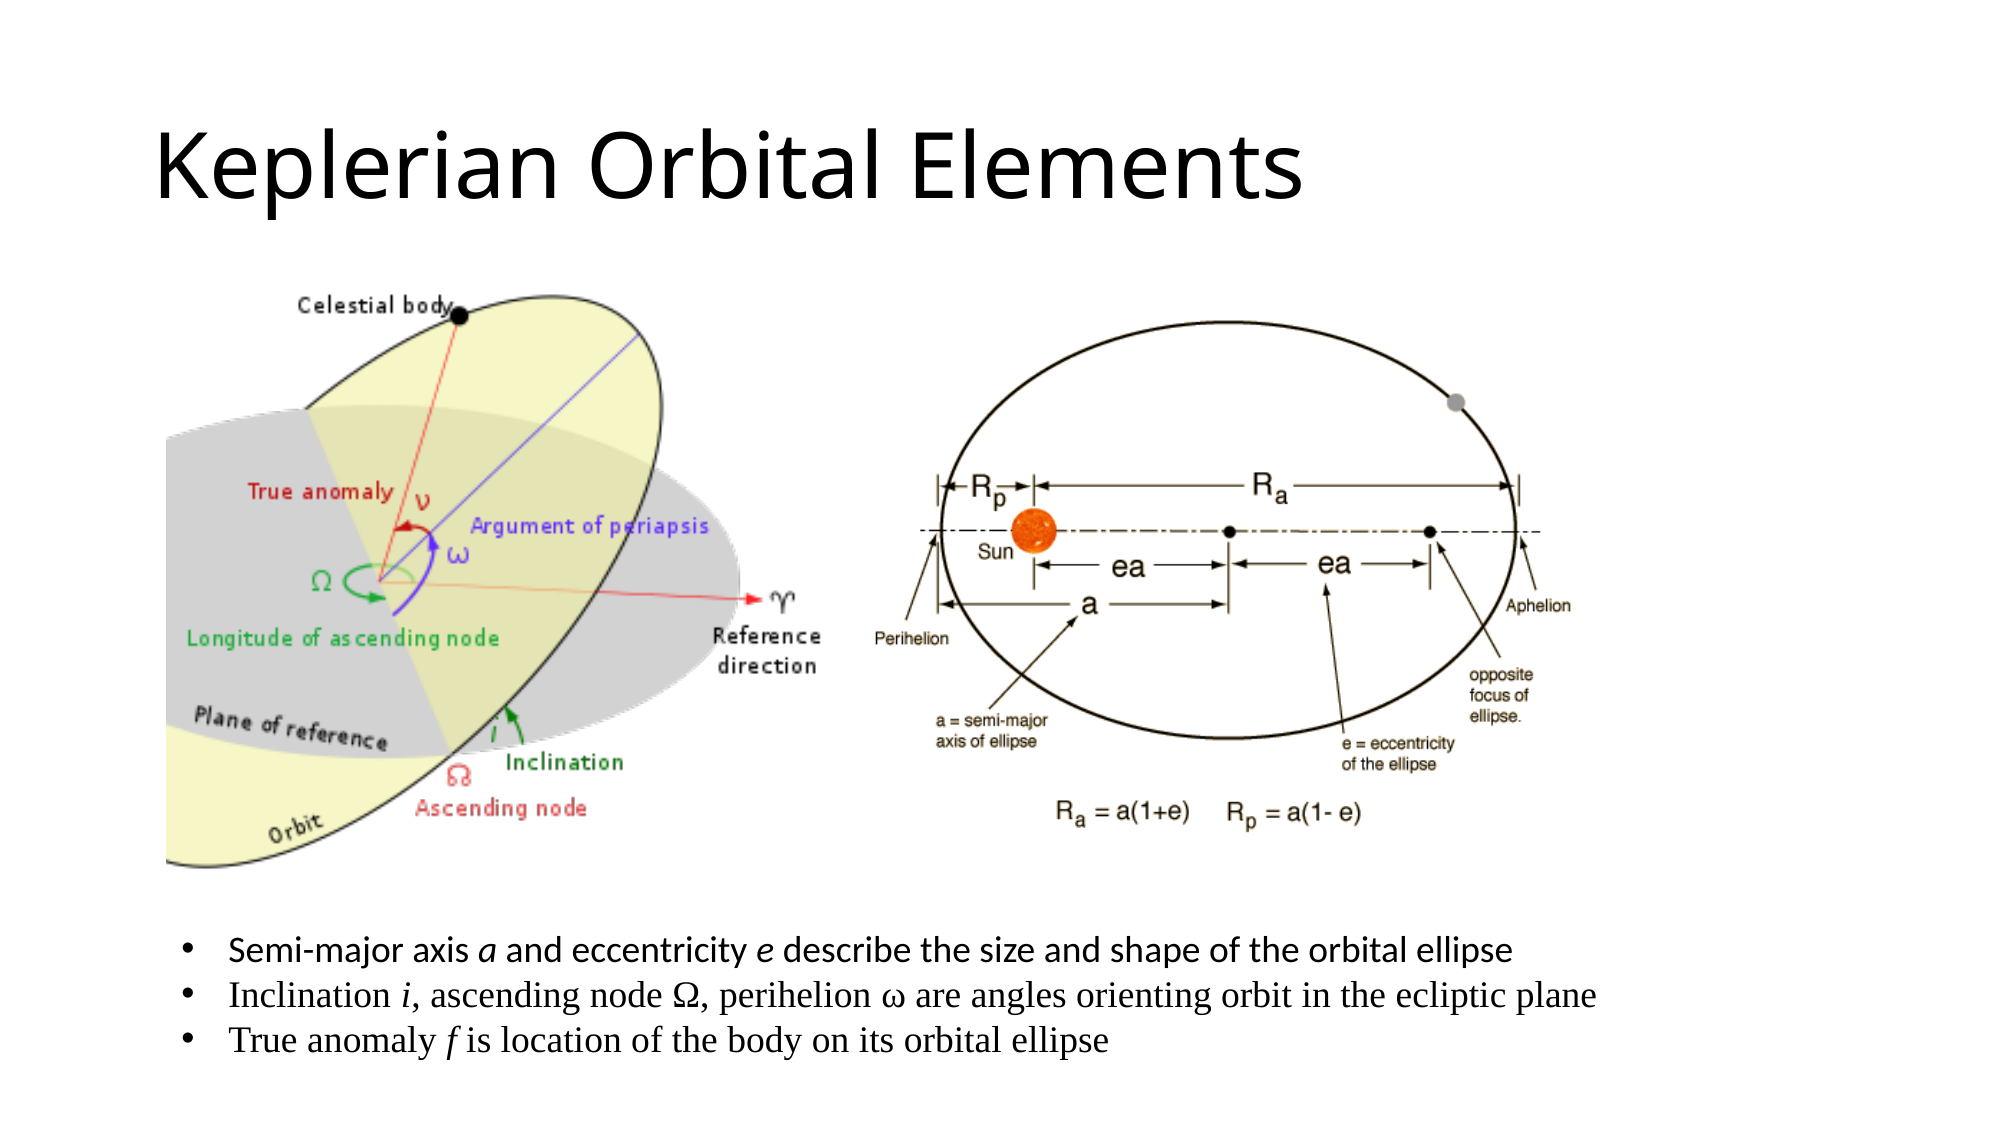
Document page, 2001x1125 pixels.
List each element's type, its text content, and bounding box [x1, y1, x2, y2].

text_box Semi-major axis a and eccentricity e describe the size and shape of the orbital ellipse Inclination i, ascending node Ω, perihelion ω are angles orienting orbit in the ecliptic plane True anomaly f is location of the body on its orbital ellipse [166, 917, 1654, 1067]
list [166, 277, 832, 876]
title Keplerian Orbital Elements [137, 59, 1863, 278]
picture [866, 305, 1582, 848]
